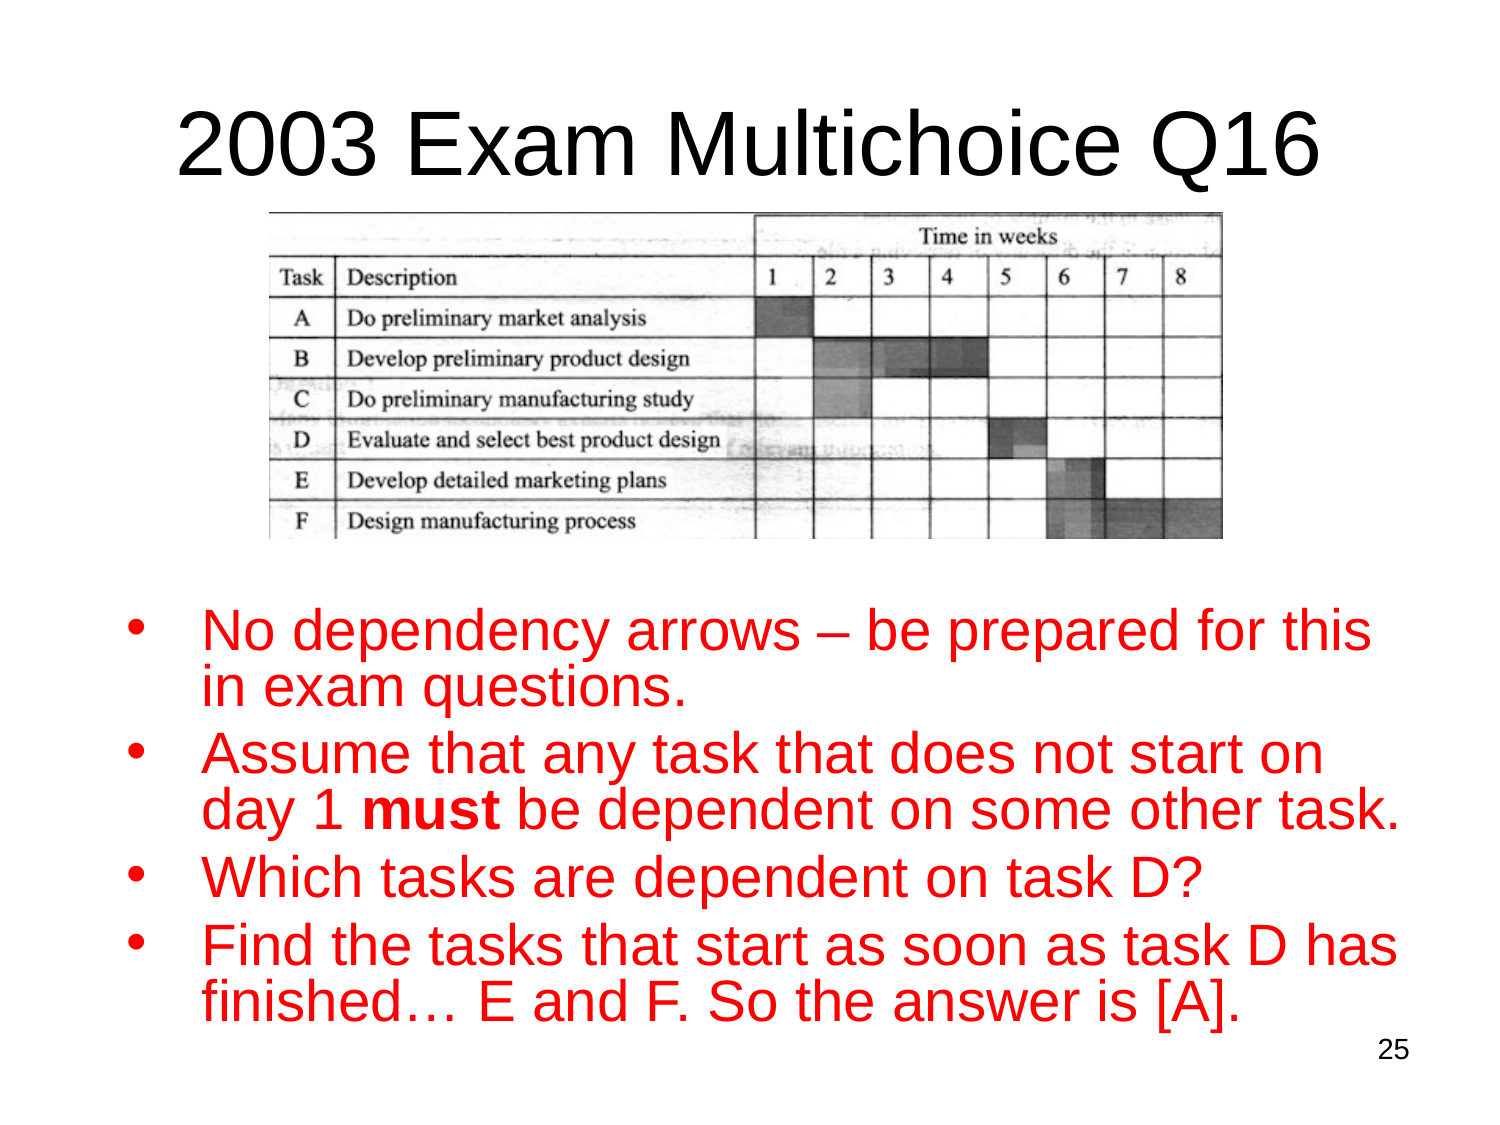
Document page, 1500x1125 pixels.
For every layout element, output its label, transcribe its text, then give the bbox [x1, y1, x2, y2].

slide_number <number> [1210, 1023, 1425, 1102]
text_box No dependency arrows – be prepared for this in exam questions. Assume that any task that does not start on day 1 must be dependent on some other task. Which tasks are dependent on task D? Find the tasks that start as soon as task D has finished… E and F. So the answer is [A]. [112, 597, 1424, 1040]
title 2003 Exam Multichoice Q16 [75, 45, 1425, 233]
picture [269, 211, 1223, 539]
